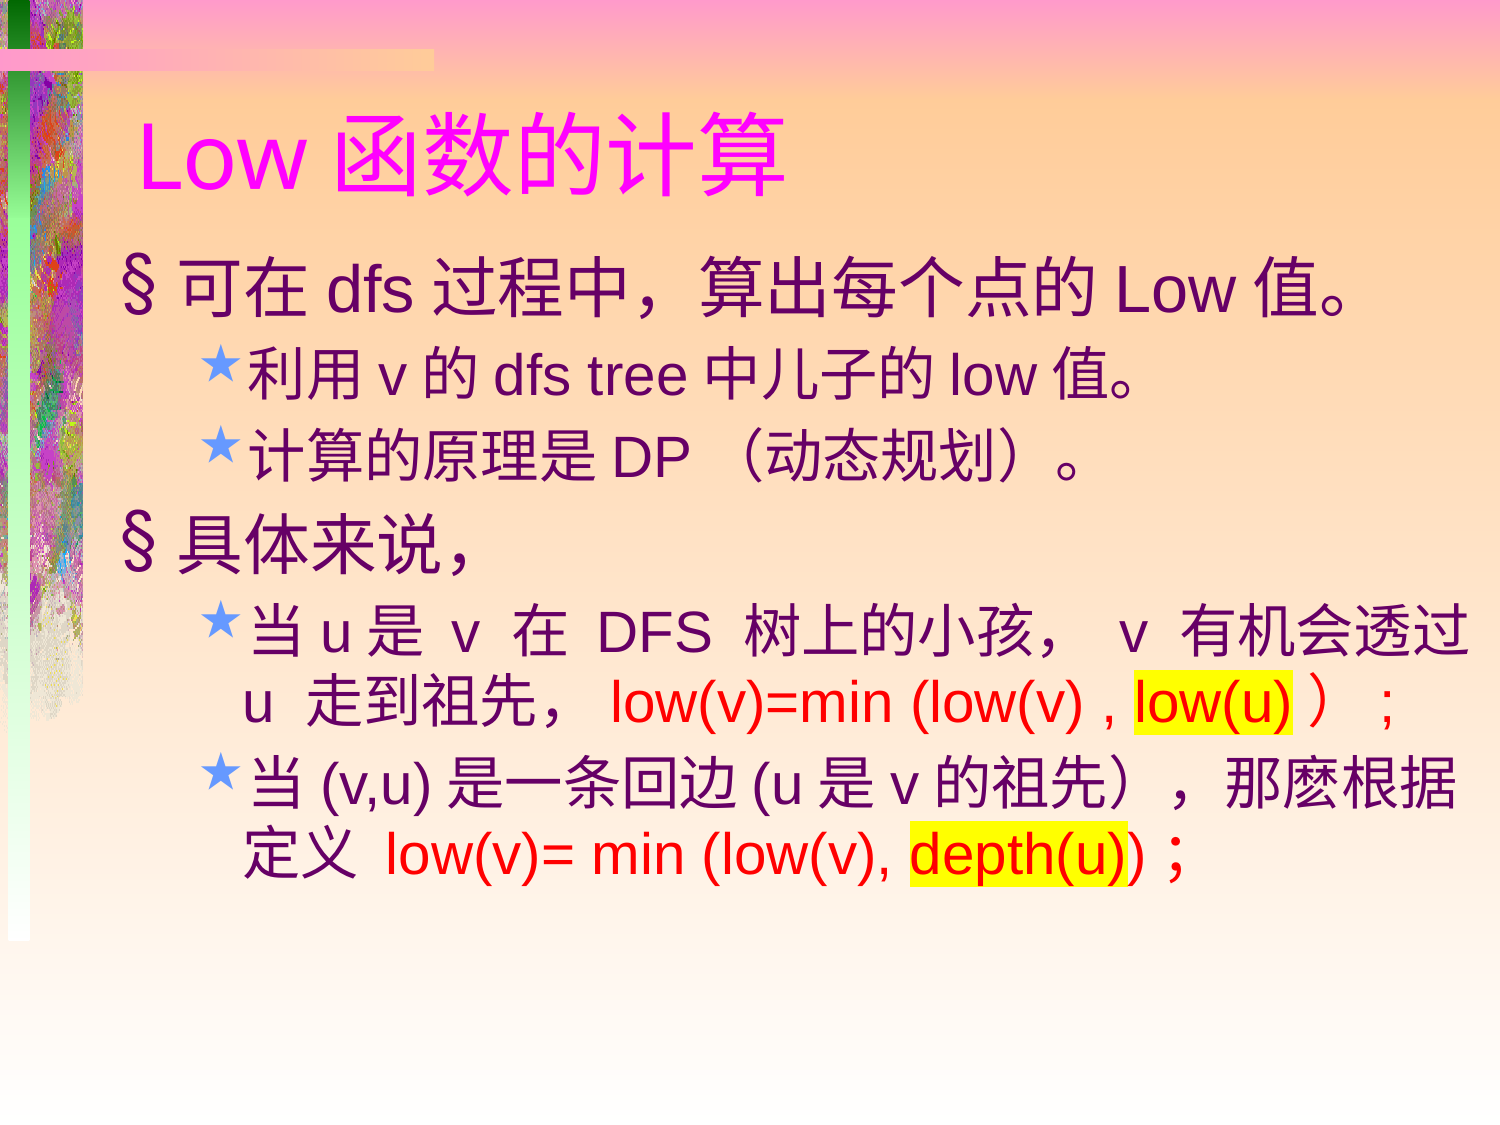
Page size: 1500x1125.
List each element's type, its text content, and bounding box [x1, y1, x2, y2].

picture [0, 71, 9, 821]
picture [0, 0, 9, 50]
list 可在dfs过程中，算出每个点的Low值。 利用v的dfs tree中儿子的low值。 计算的原理是DP（动态规划）。 具体来说， 当u是 v 在 DFS 树上的小孩， v 有机会透过 u 走到祖先，low(v)=min (low(v) , low(u)）; 当(v,u)是一条回边(u是v的祖先），那麽根据定义 low(v)= min (low(v), depth(u))； [105, 238, 1500, 988]
picture [29, 0, 83, 50]
title Low函数的计算 [120, 85, 1478, 222]
picture [29, 71, 83, 821]
